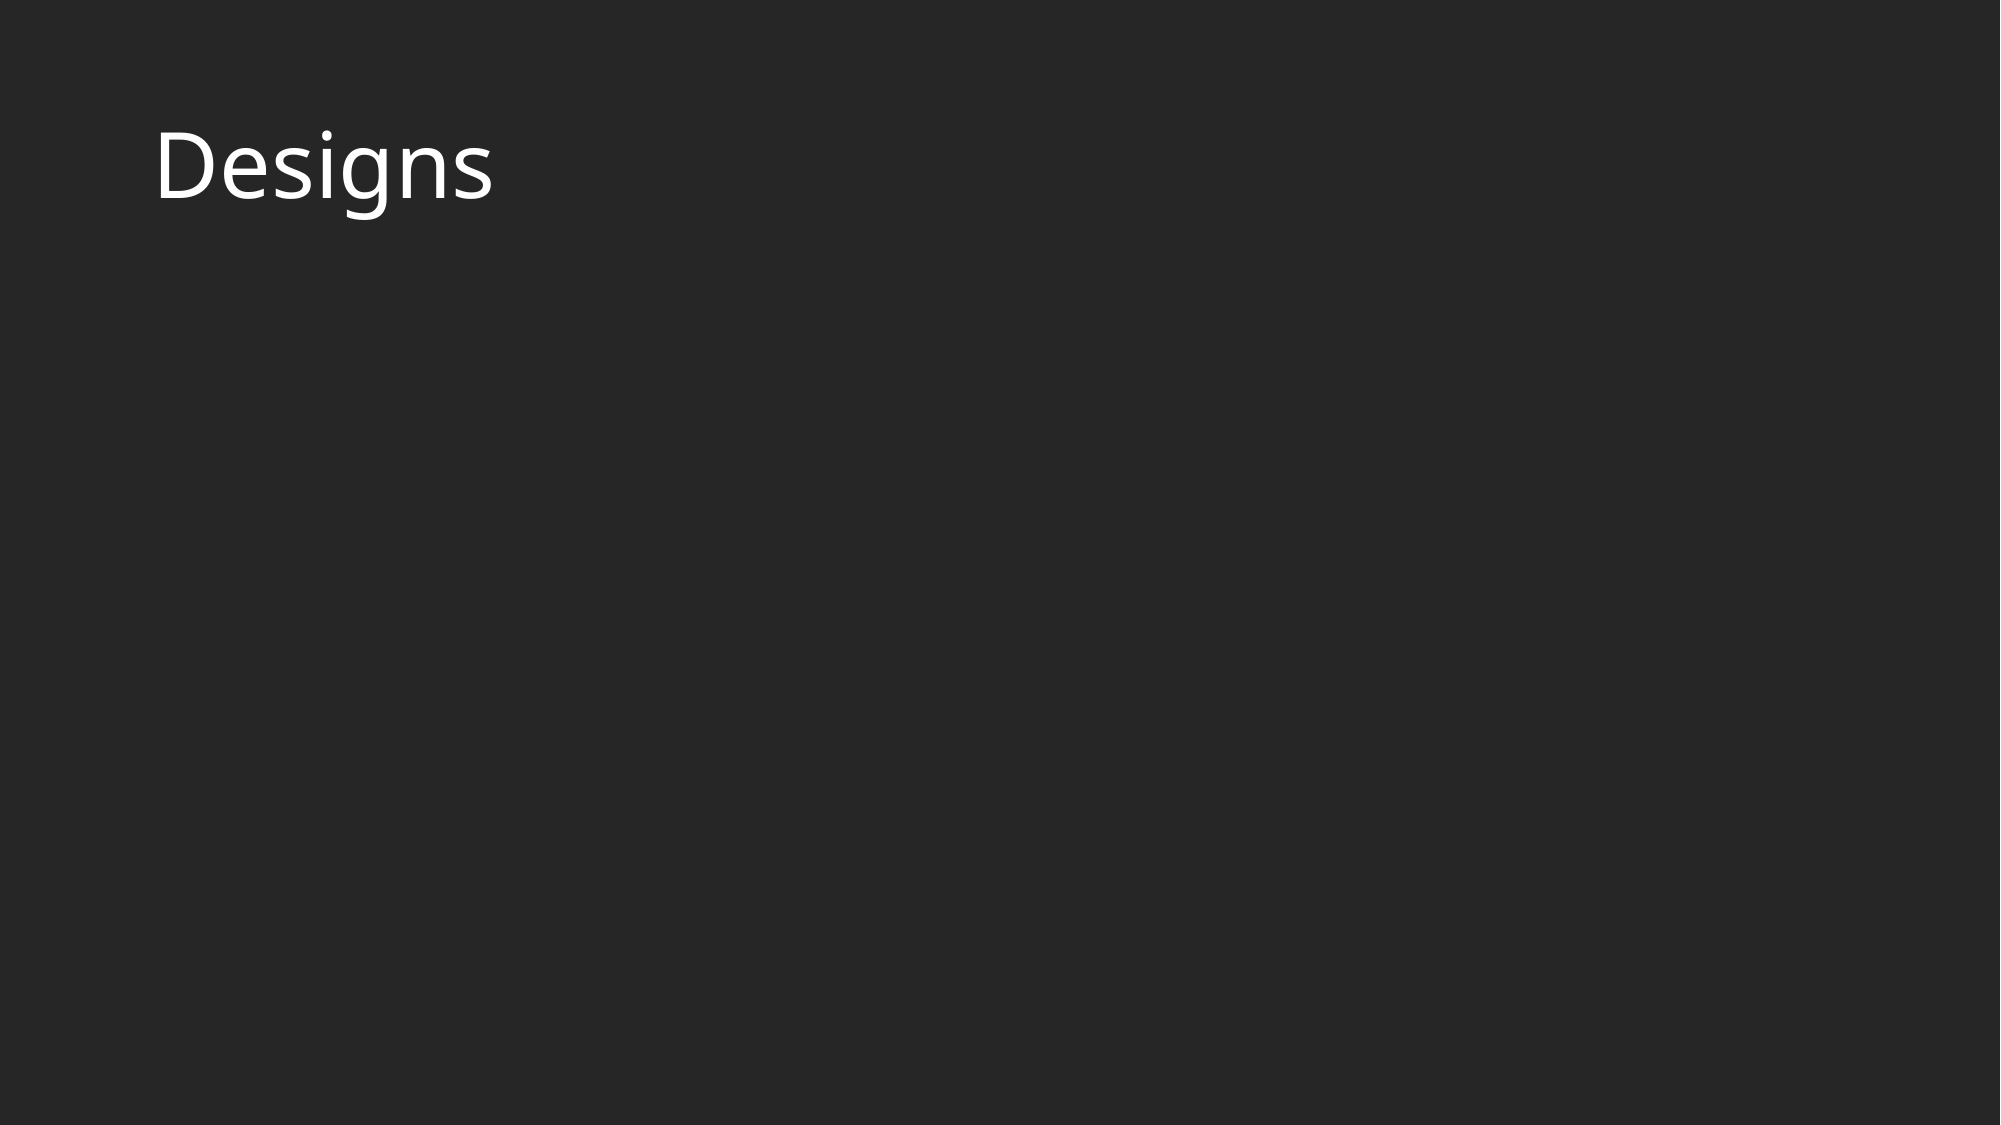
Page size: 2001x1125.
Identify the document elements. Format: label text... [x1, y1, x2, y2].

title Designs [137, 59, 1863, 278]
